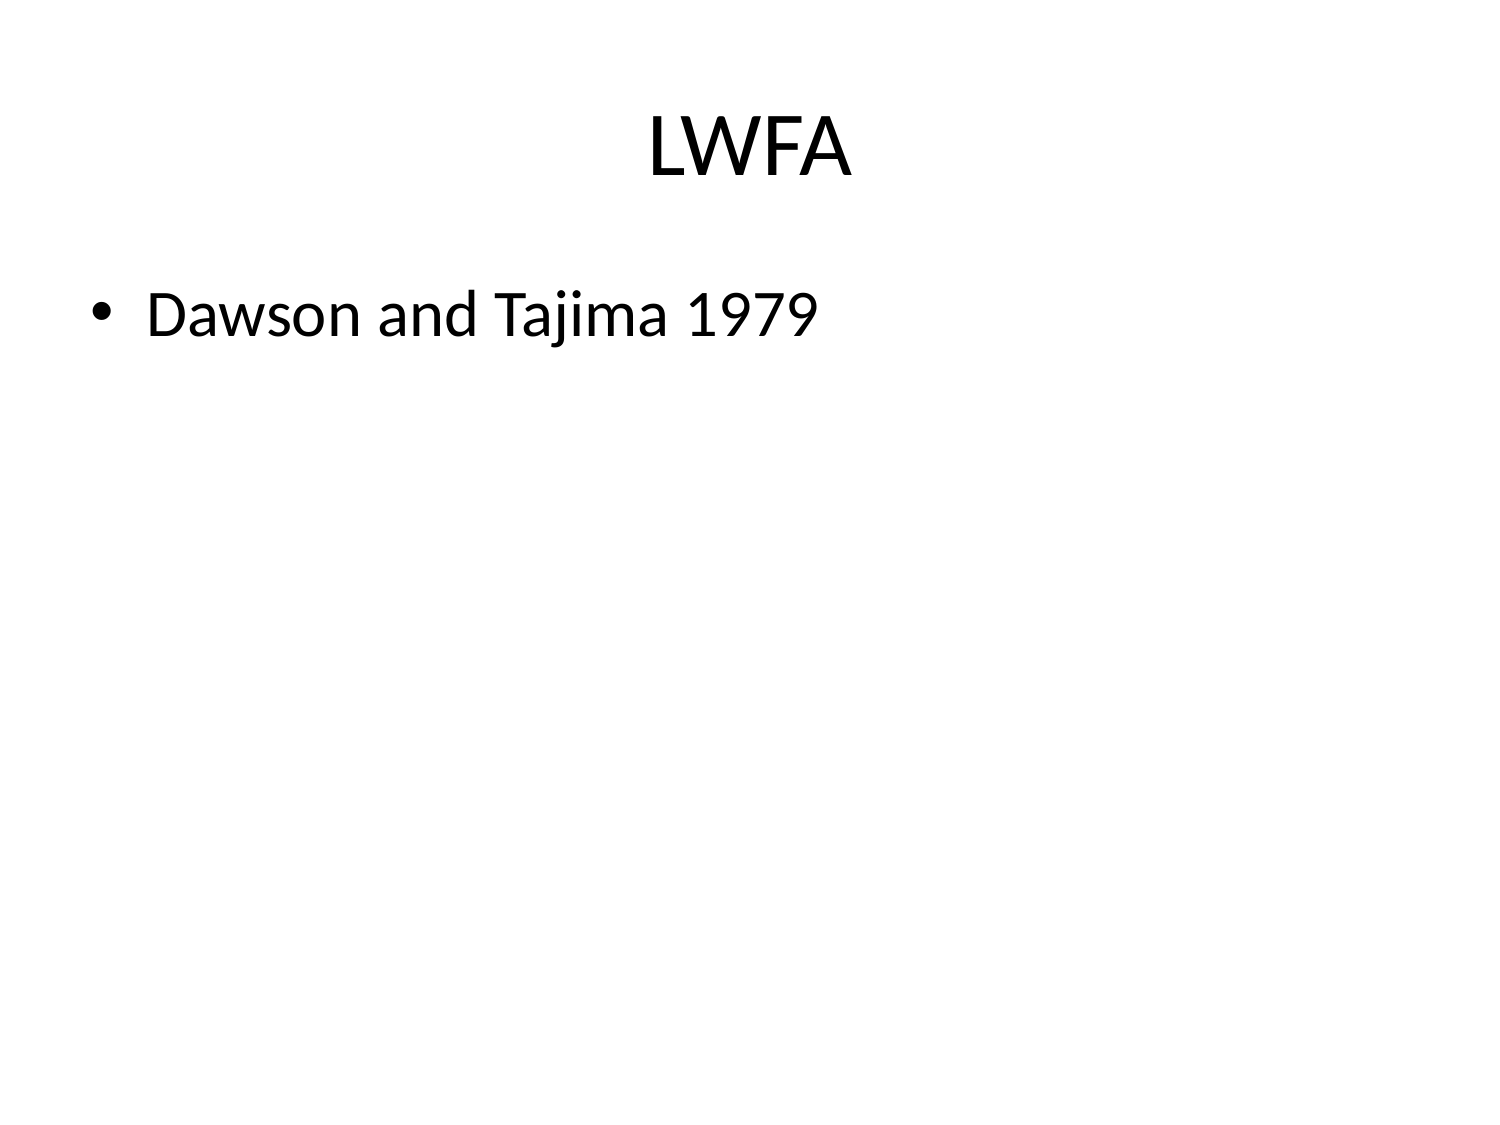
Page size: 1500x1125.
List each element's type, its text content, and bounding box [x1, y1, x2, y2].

title LWFA [75, 45, 1425, 233]
list Dawson and Tajima 1979 [75, 262, 1425, 1005]
